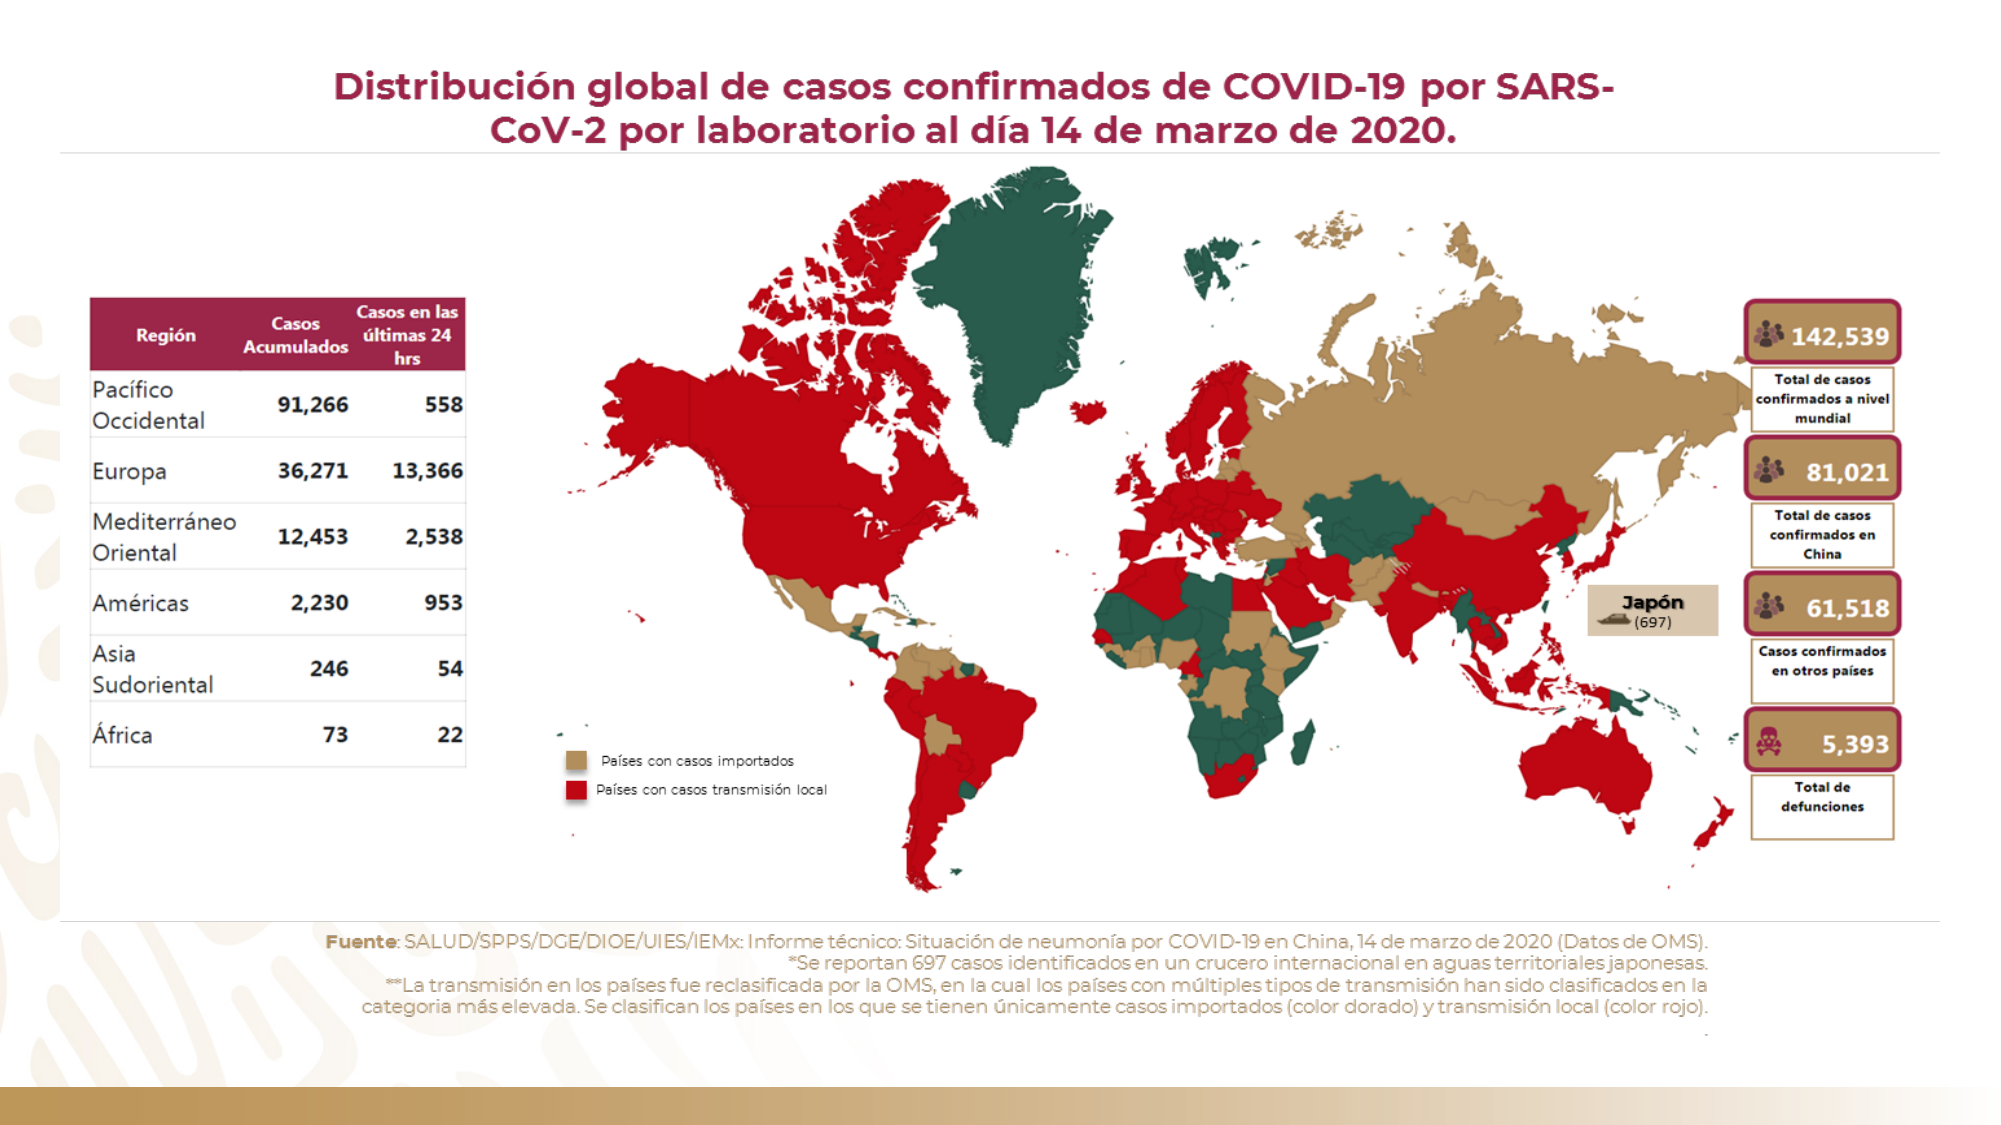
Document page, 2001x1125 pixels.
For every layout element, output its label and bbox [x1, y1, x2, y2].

text_box [0, 0, 2000, 316]
picture [0, 0, 2001, 1125]
